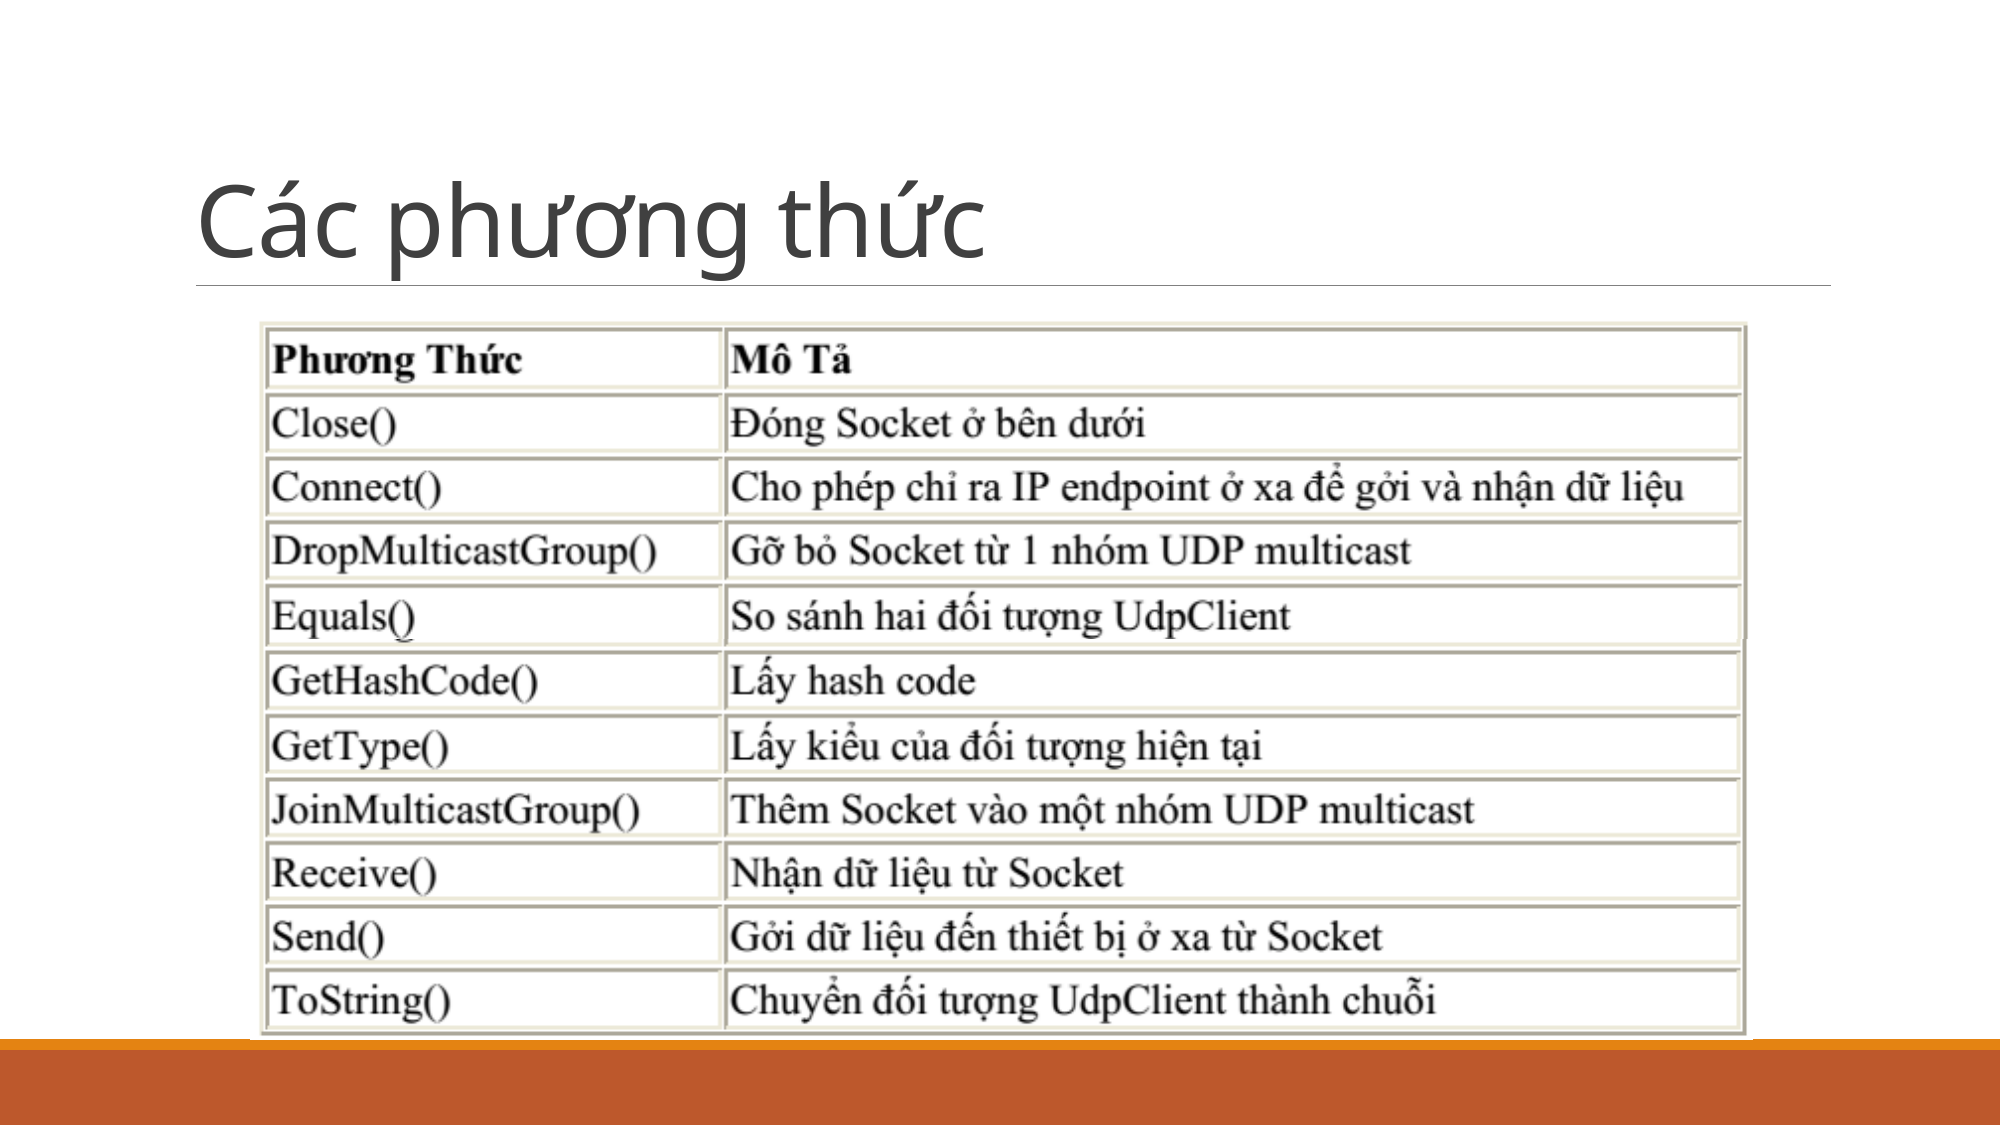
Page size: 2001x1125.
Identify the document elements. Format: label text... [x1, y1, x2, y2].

picture [249, 317, 1758, 1041]
title Các phương thức [180, 47, 1830, 285]
